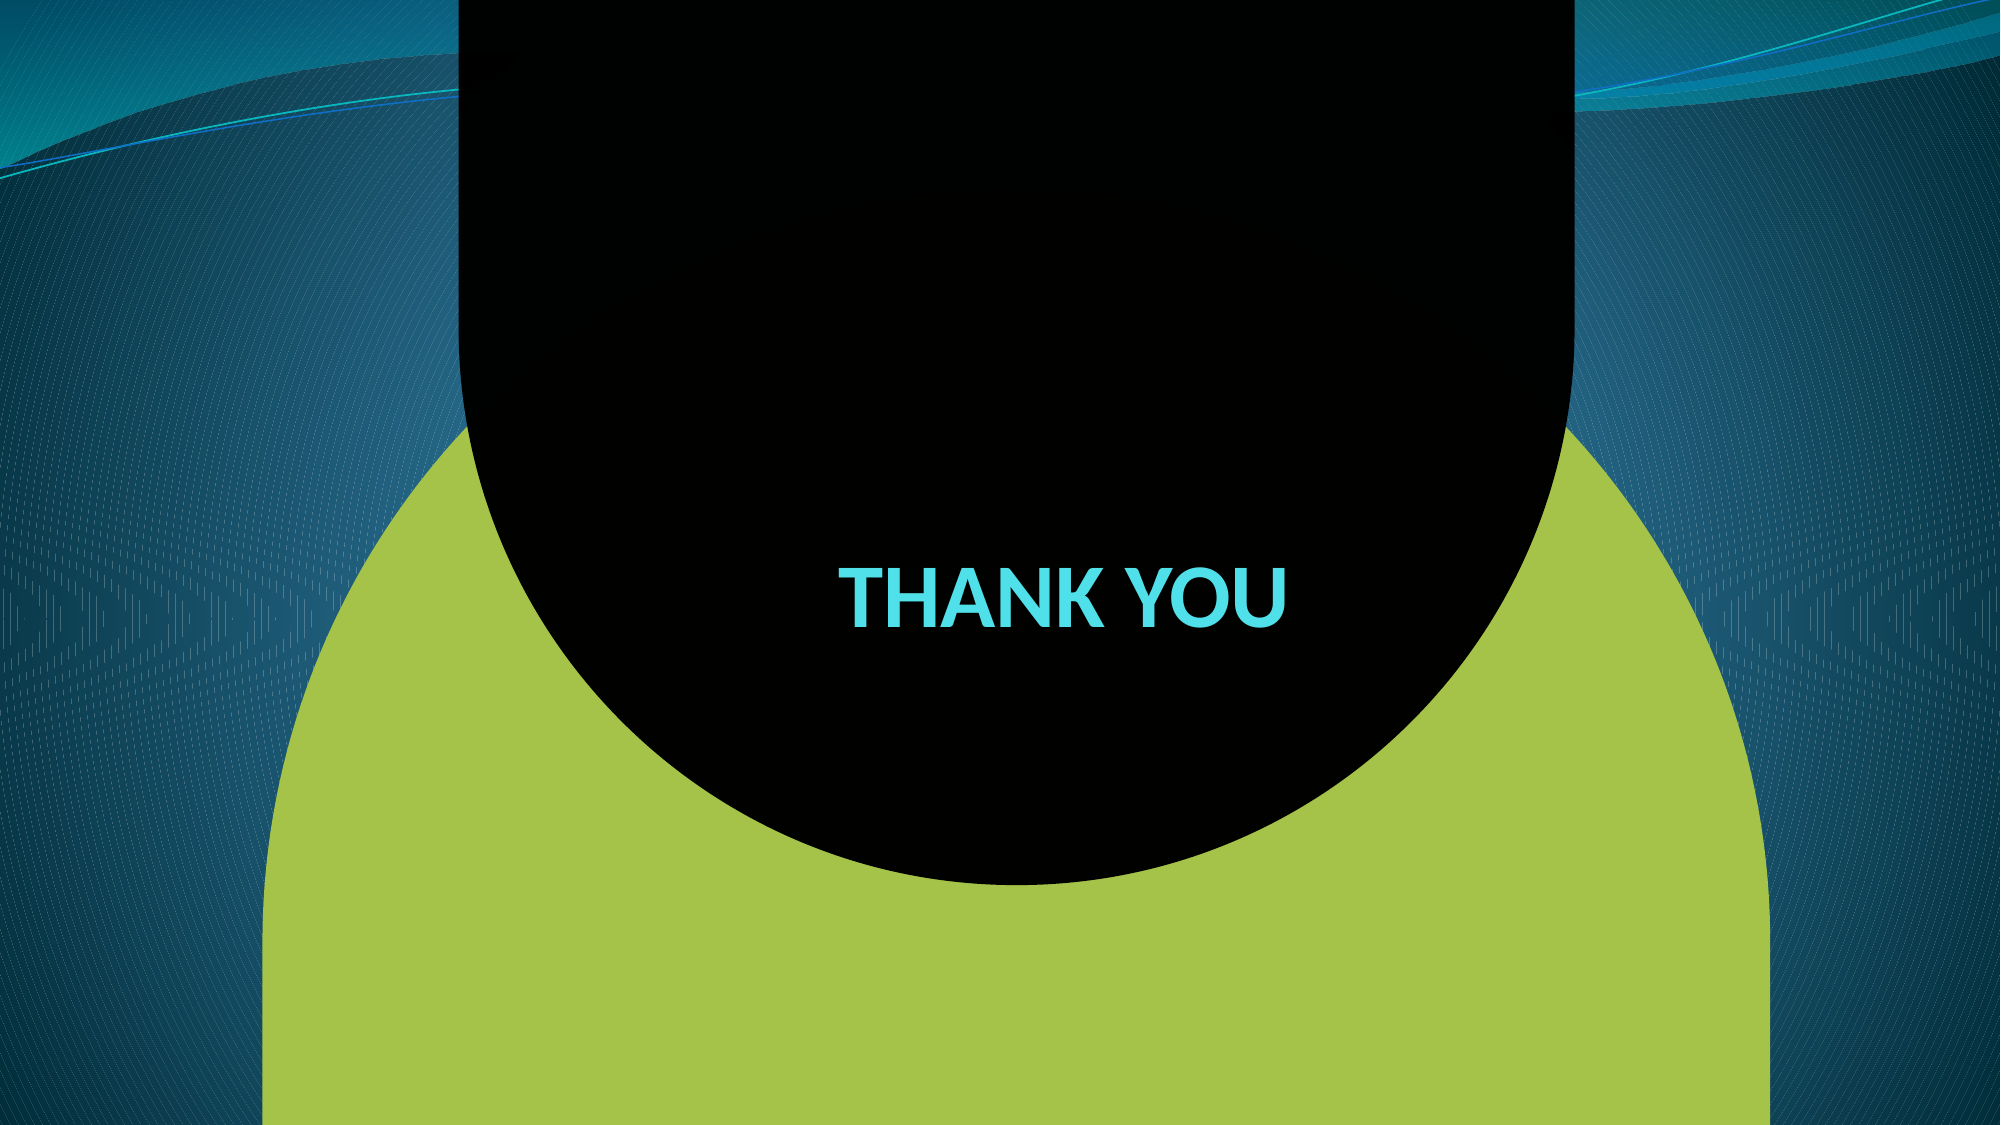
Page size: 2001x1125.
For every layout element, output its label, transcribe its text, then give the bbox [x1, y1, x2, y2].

title THANK YOU [610, 535, 1294, 646]
